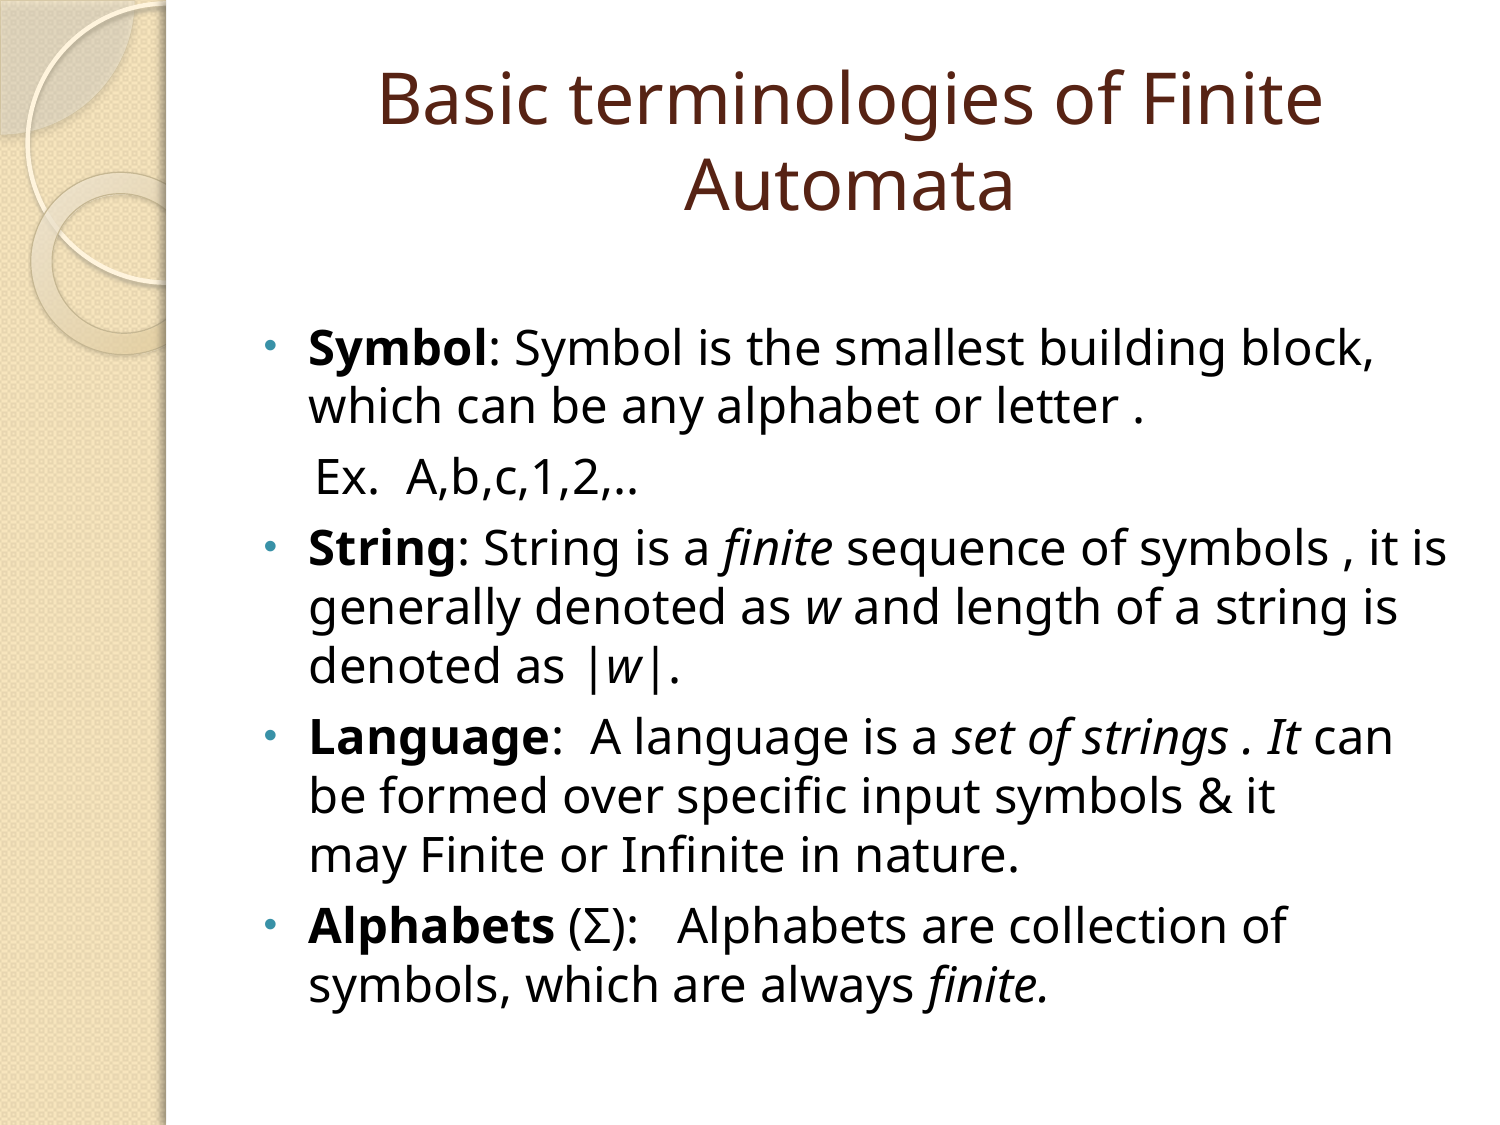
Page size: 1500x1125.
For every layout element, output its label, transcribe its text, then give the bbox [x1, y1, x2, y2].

list Symbol: Symbol is the smallest building block, which can be any alphabet or letter . Ex. A,b,c,1,2,.. String: String is a finite sequence of symbols , it is generally denoted as w and length of a string is denoted as |w|. Language: A language is a set of strings . It can be formed over specific input symbols & it may Finite or Infinite in nature. Alphabets (Σ): Alphabets are collection of symbols, which are always finite. [235, 237, 1466, 1025]
title Basic terminologies of Finite Automata [235, 45, 1466, 233]
